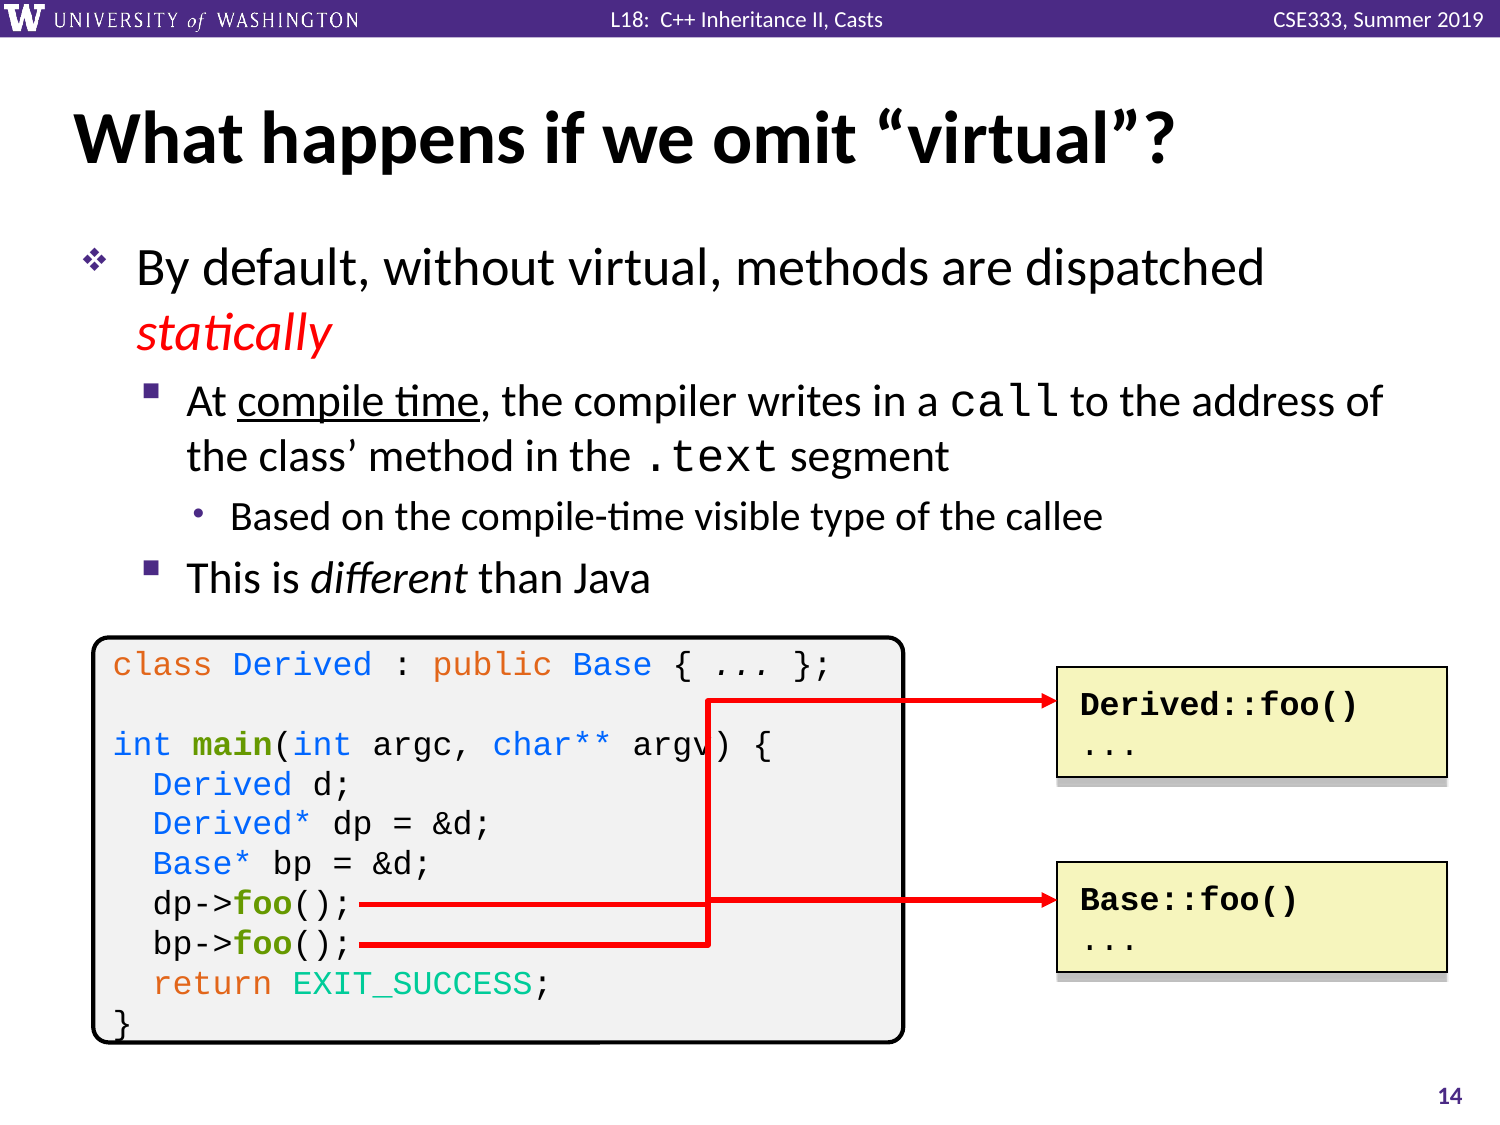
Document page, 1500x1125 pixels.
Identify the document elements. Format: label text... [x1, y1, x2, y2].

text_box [358, 667, 1448, 861]
text_box class Derived : public Base { ... }; int main(int argc, char** argv) { Derived d; Derived* dp = &d; Base* bp = &d; dp->foo(); bp->foo(); return EXIT_SUCCESS; } [93, 637, 904, 1043]
picture [4, 4, 358, 32]
title What happens if we omit “virtual”? [58, 71, 1438, 197]
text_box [358, 862, 1448, 974]
slide_number 14 [1400, 1065, 1500, 1125]
list By default, without virtual, methods are dispatched statically At compile time, the compiler writes in a call to the address of the class’ method in the .text segment Based on the compile-time visible type of the callee This is different than Java [64, 223, 1438, 684]
